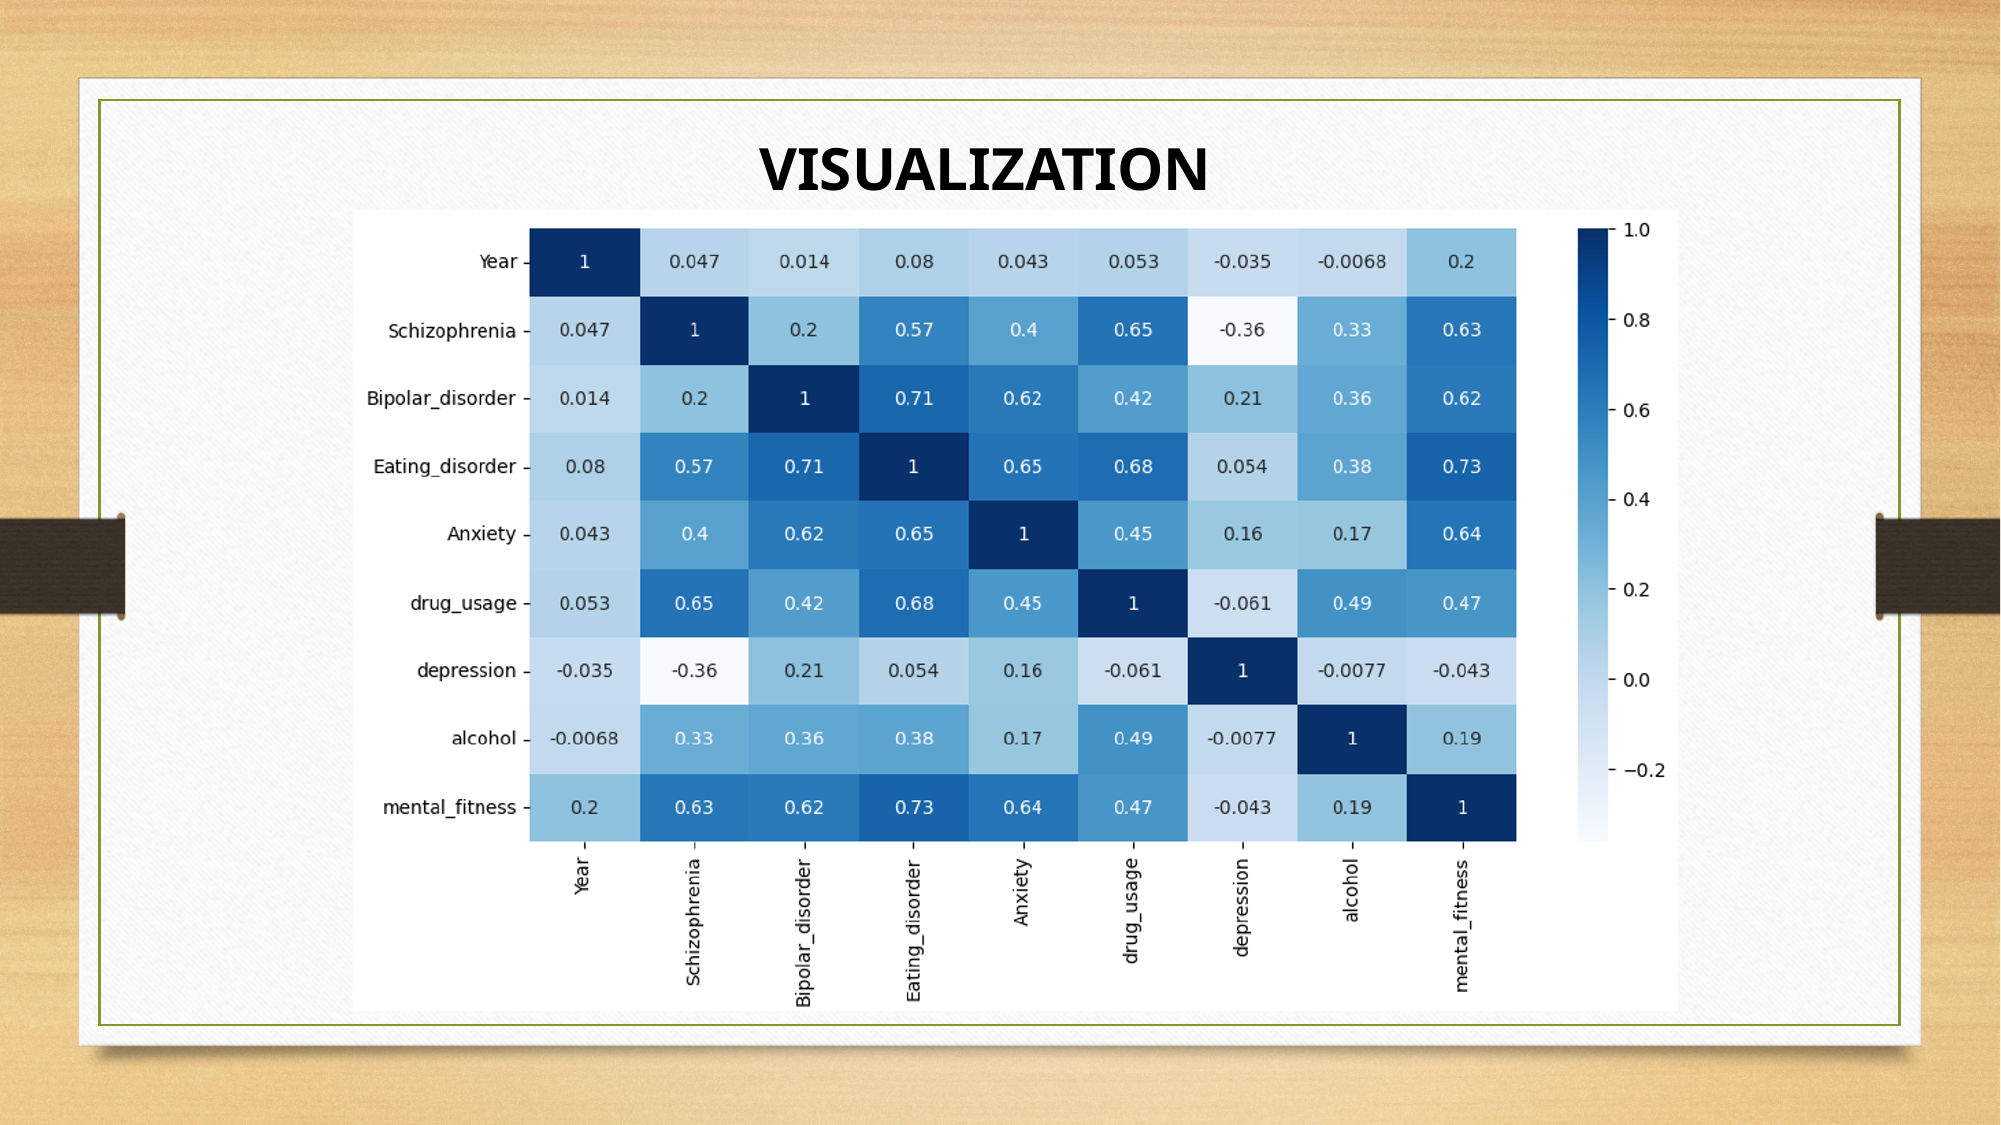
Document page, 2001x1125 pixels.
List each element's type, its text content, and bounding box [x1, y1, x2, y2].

text_box VISUALIZATION [744, 124, 1255, 210]
picture [0, 0, 2001, 1125]
